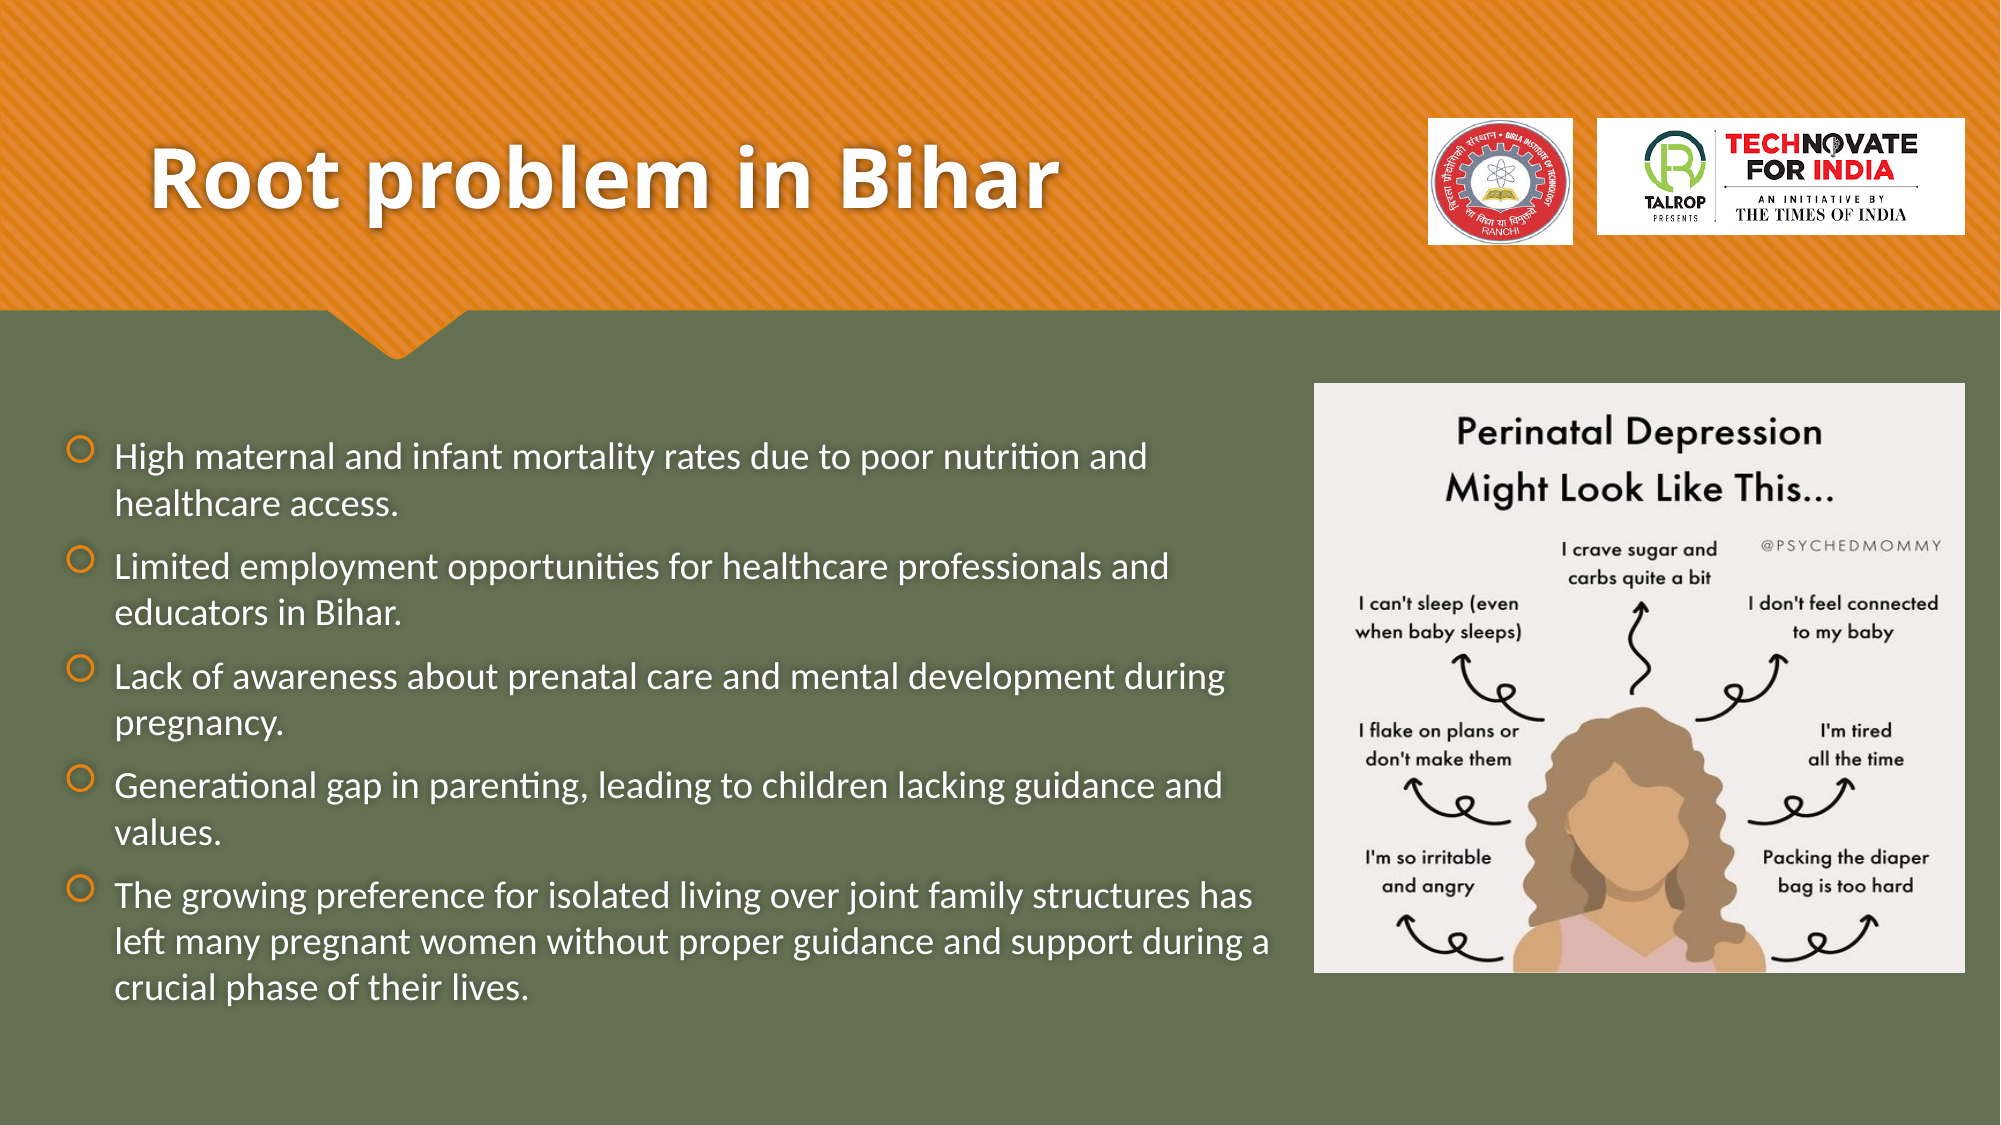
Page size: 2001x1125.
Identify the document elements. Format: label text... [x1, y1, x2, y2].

picture [1314, 383, 1965, 974]
picture [1597, 118, 1965, 235]
picture [1428, 118, 1573, 245]
title Root problem in Bihar [132, 73, 1868, 233]
list High maternal and infant mortality rates due to poor nutrition and healthcare access. Limited employment opportunities for healthcare professionals and educators in Bihar. Lack of awareness about prenatal care and mental development during pregnancy. Generational gap in parenting, leading to children lacking guidance and values. The growing preference for isolated living over joint family structures has left many pregnant women without proper guidance and support during a crucial phase of their lives. [48, 423, 1315, 1021]
